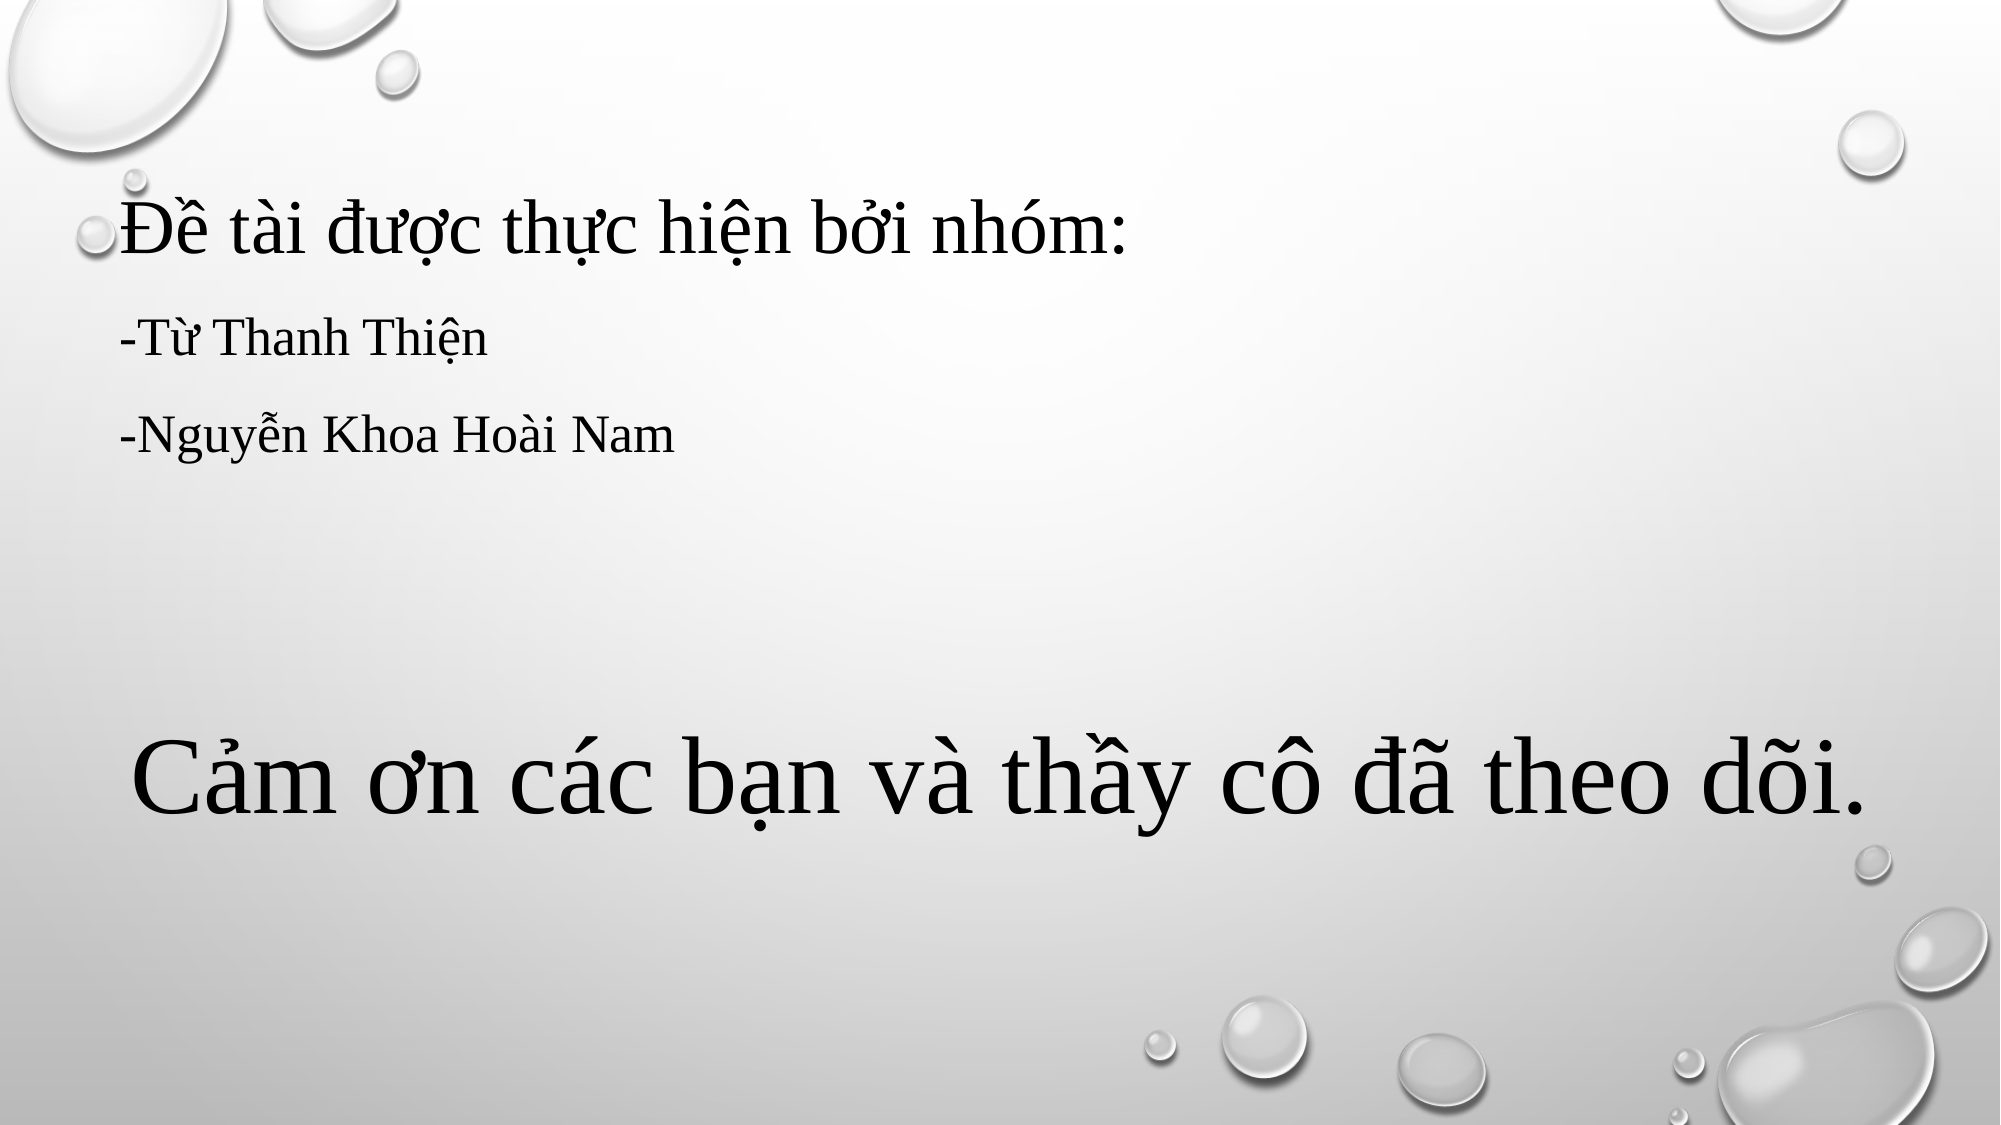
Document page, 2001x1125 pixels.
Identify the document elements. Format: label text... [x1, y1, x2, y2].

picture [0, 0, 2000, 1125]
list Đề tài được thực hiện bởi nhóm: -Từ Thanh Thiện -Nguyễn Khoa Hoài Nam Cảm ơn các bạn và thầy cô đã theo dõi. [104, 149, 1897, 950]
